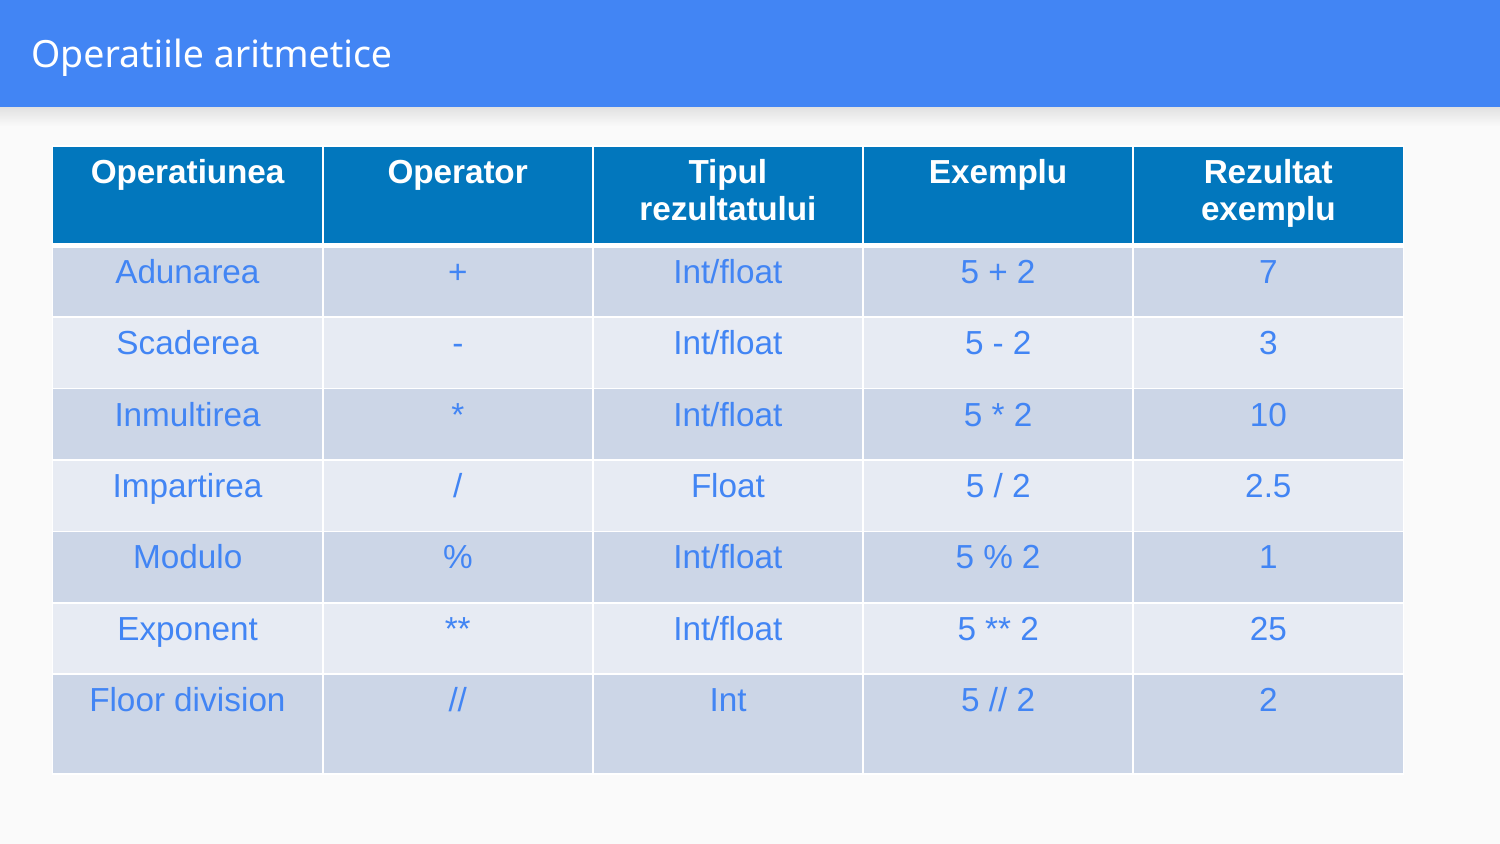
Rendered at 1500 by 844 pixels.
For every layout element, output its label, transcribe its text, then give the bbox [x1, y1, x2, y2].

table_cell 5 - 2 [864, 318, 1132, 388]
table_cell * [324, 389, 592, 459]
table_cell Int/float [594, 248, 862, 316]
table_header Operator [324, 147, 592, 243]
table_cell Modulo [53, 532, 322, 602]
table_cell 2.5 [1134, 461, 1403, 531]
table_header Rezultat exemplu [1134, 147, 1403, 243]
table_cell Inmultirea [53, 389, 322, 459]
table_cell 5 % 2 [864, 532, 1132, 602]
table_cell // [324, 675, 592, 773]
table_cell Int/float [594, 389, 862, 459]
table_cell 10 [1134, 389, 1403, 459]
table_cell Impartirea [53, 461, 322, 531]
table_cell 1 [1134, 532, 1403, 602]
table_cell 5 // 2 [864, 675, 1132, 773]
table_cell 5 * 2 [864, 389, 1132, 459]
table_header Tipul rezultatului [594, 147, 862, 243]
table_cell Float [594, 461, 862, 531]
table_cell - [324, 318, 592, 388]
table_cell 25 [1134, 604, 1403, 673]
table_cell Int/float [594, 318, 862, 388]
table_cell 3 [1134, 318, 1403, 388]
table_cell Floor division [53, 675, 322, 773]
table_cell Int/float [594, 604, 862, 673]
table_header Exemplu [864, 147, 1132, 243]
table_cell 5 / 2 [864, 461, 1132, 531]
table_cell Scaderea [53, 318, 322, 388]
table_cell 2 [1134, 675, 1403, 773]
table_cell + [324, 248, 592, 316]
table_cell Int [594, 675, 862, 773]
table_cell 5 ** 2 [864, 604, 1132, 673]
table_cell 7 [1134, 248, 1403, 316]
table_cell 5 + 2 [864, 248, 1132, 316]
table_cell / [324, 461, 592, 531]
table_cell % [324, 532, 592, 602]
title Operatiile aritmetice [16, 2, 1464, 102]
table_cell ** [324, 604, 592, 673]
table_cell Exponent [53, 604, 322, 673]
table_cell Int/float [594, 532, 862, 602]
table_cell Adunarea [53, 248, 322, 316]
table_header Operatiunea [53, 147, 322, 243]
